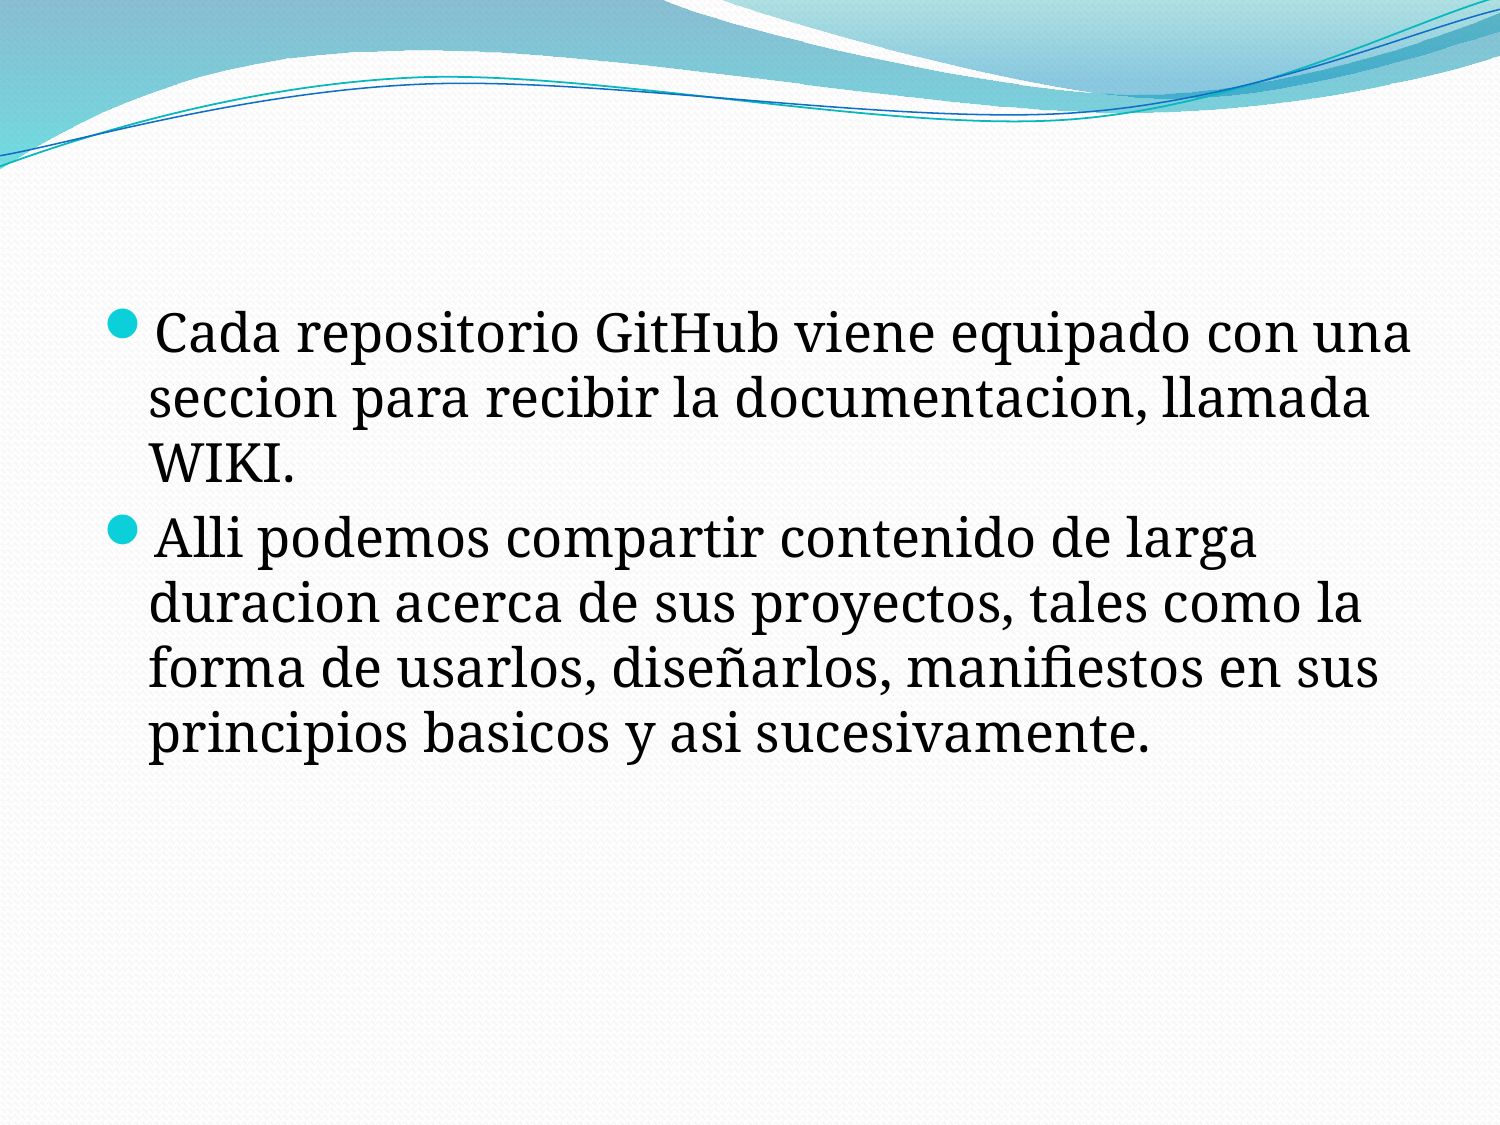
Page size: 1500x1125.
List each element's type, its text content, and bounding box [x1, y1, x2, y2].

list Cada repositorio GitHub viene equipado con una seccion para recibir la documentacion, llamada WIKI. Alli podemos compartir contenido de larga duracion acerca de sus proyectos, tales como la forma de usarlos, diseñarlos, manifiestos en sus principios basicos y asi sucesivamente. [88, 290, 1439, 1034]
